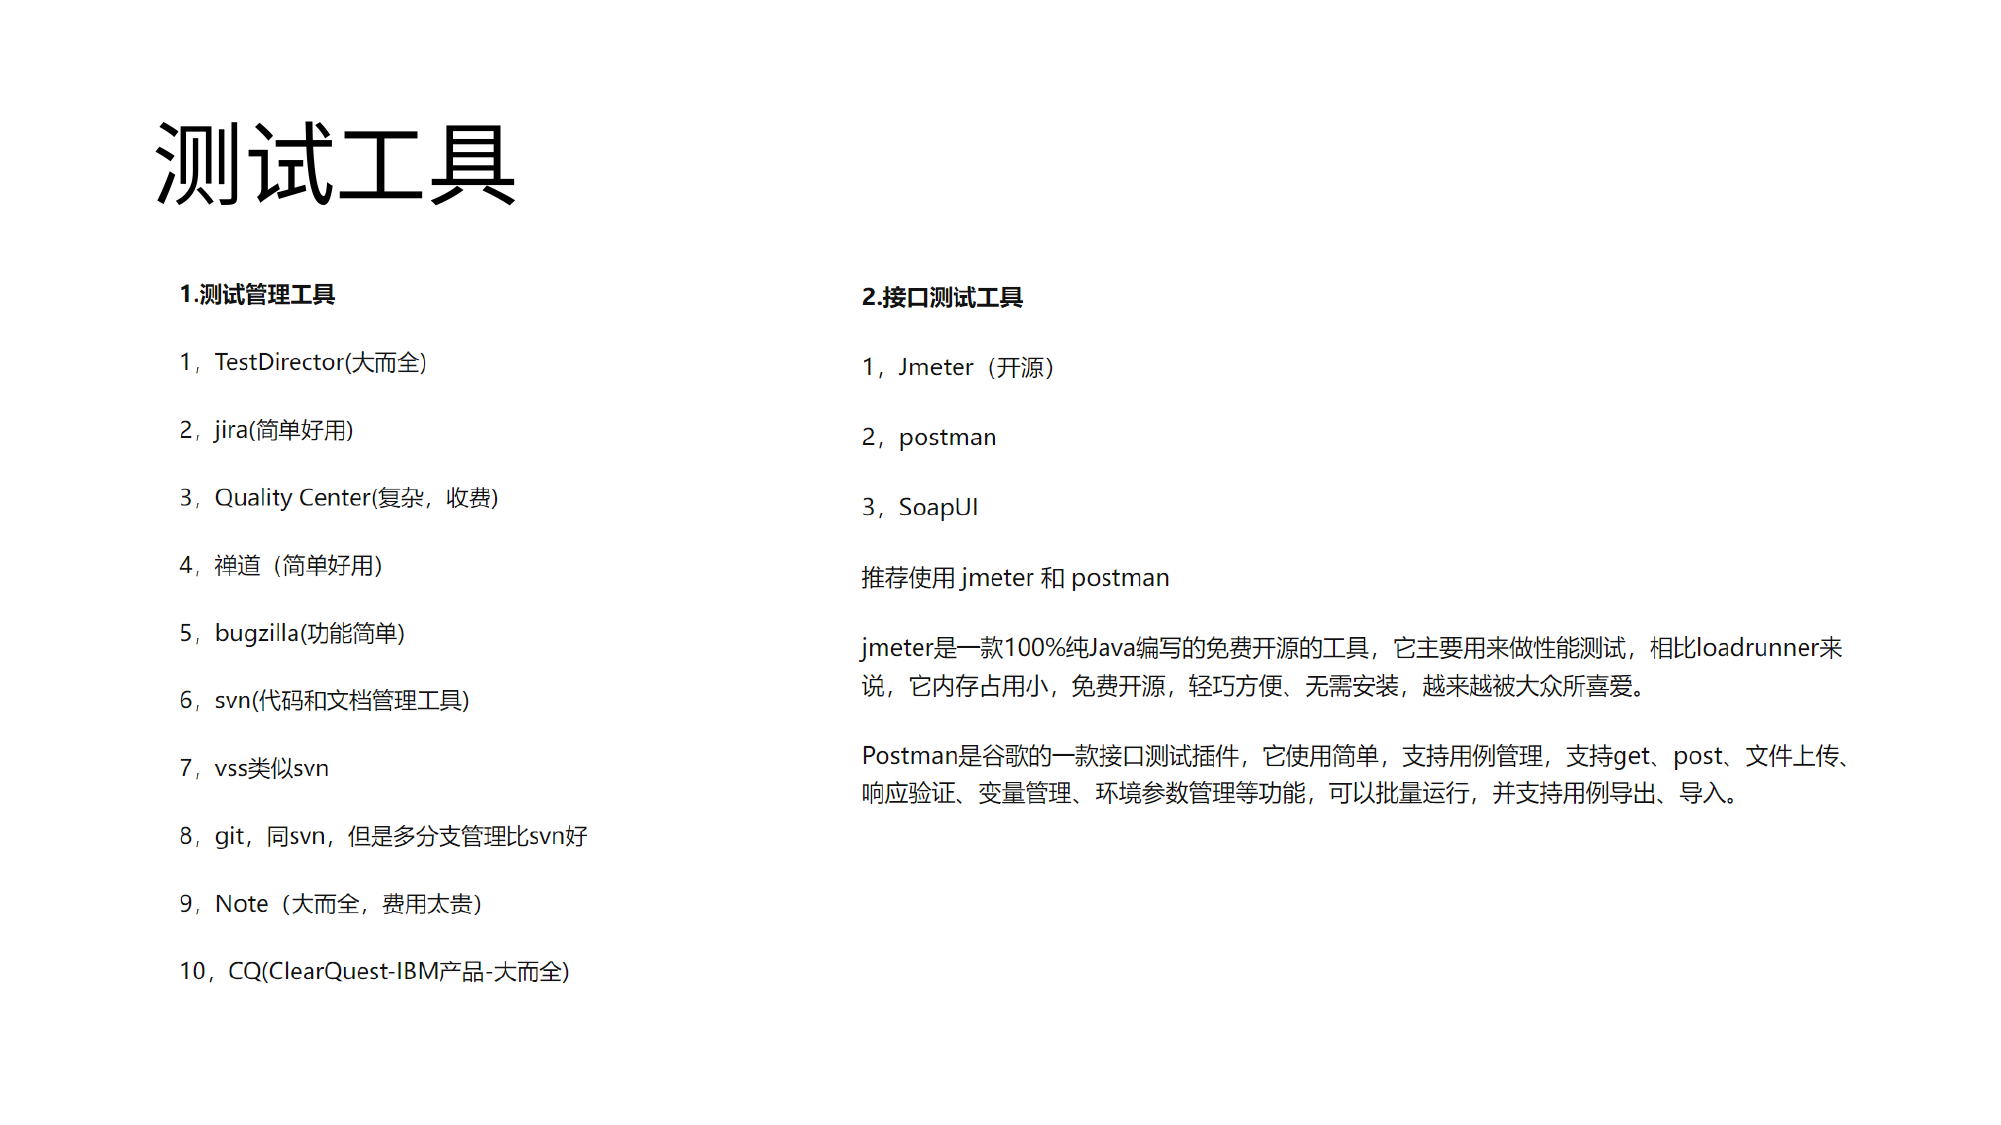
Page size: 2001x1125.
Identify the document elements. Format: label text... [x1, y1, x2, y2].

picture [846, 254, 1875, 812]
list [149, 262, 926, 994]
title 测试工具 [137, 59, 1863, 278]
